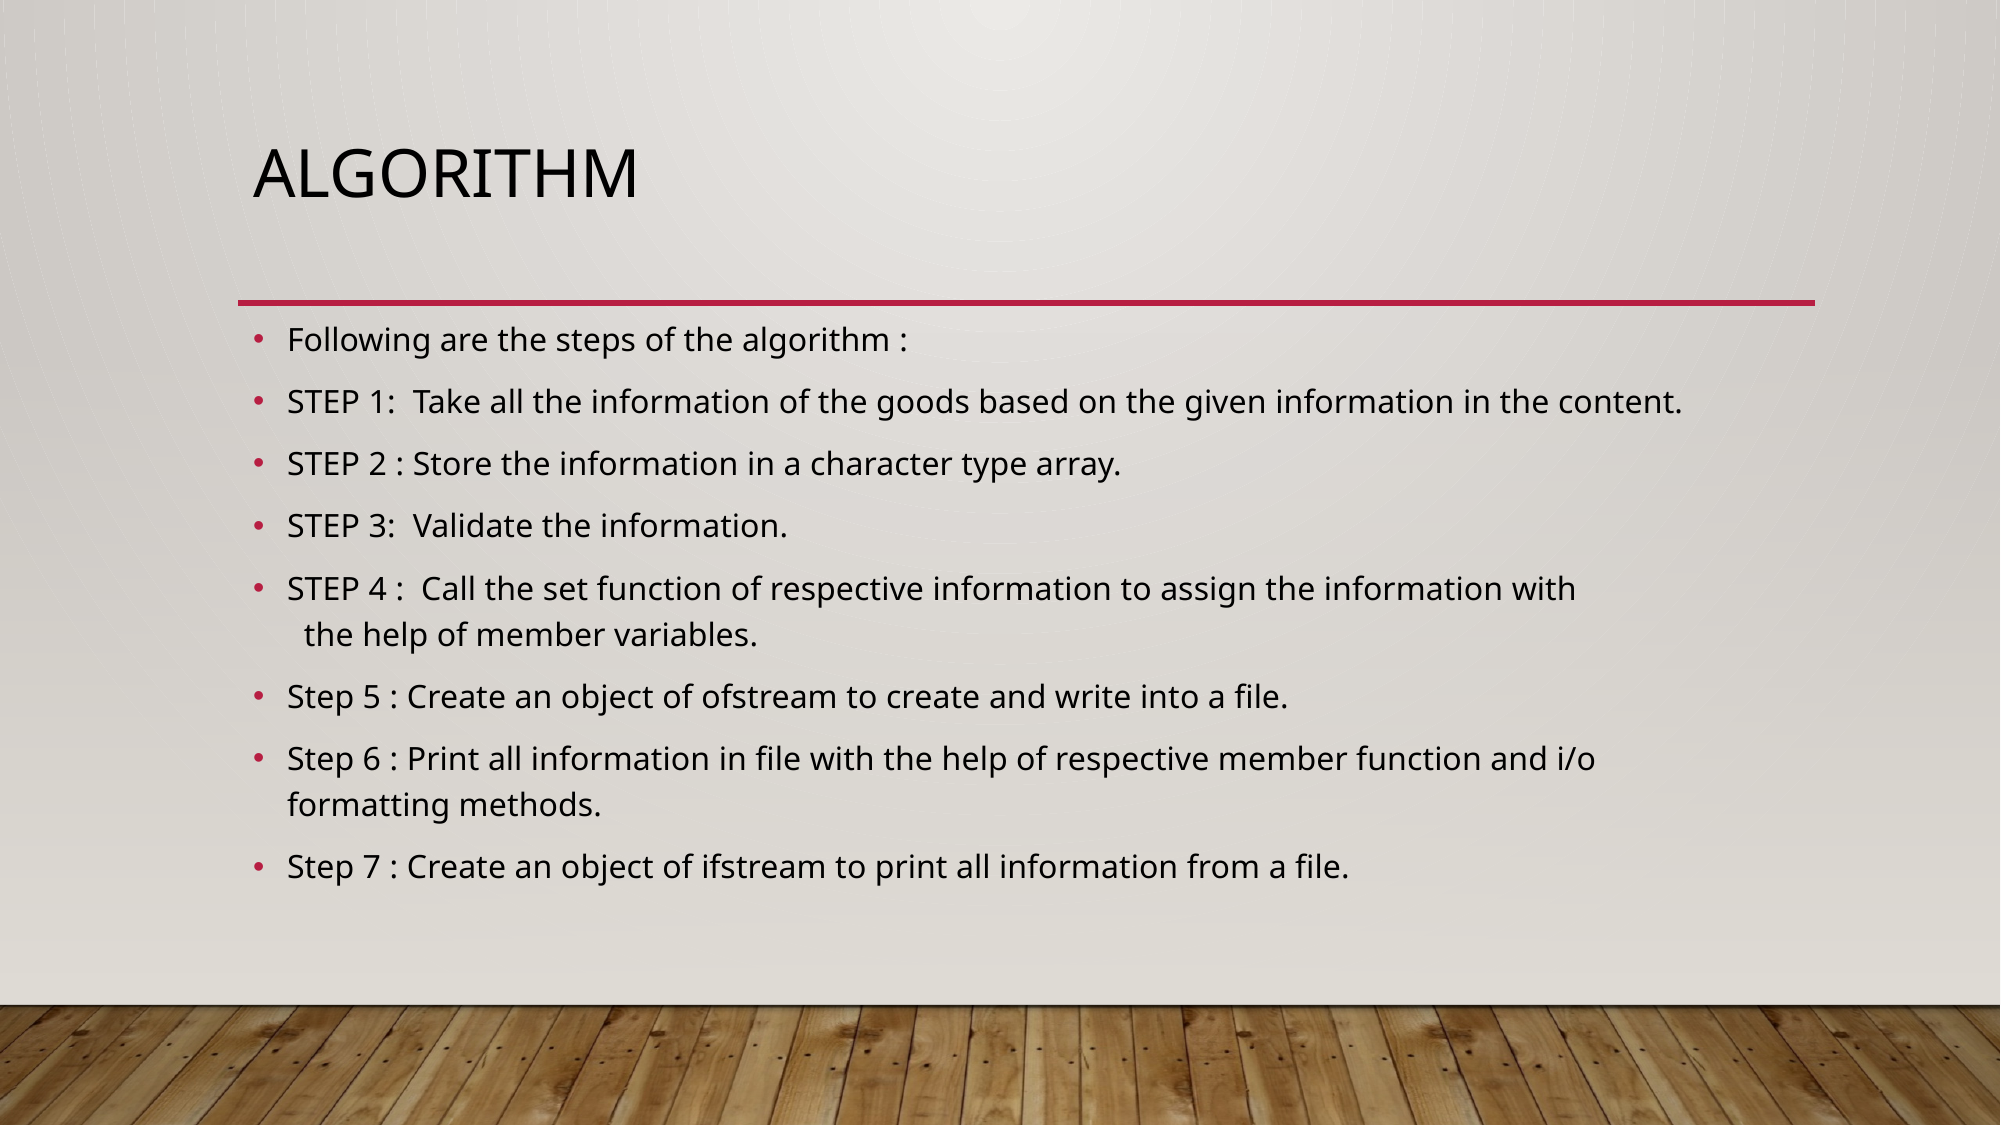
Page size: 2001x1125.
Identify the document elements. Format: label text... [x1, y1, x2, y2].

list Following are the steps of the algorithm : STEP 1: Take all the information of the goods based on the given information in the content. STEP 2 : Store the information in a character type array. STEP 3: Validate the information. STEP 4 : Call the set function of respective information to assign the information with the help of member variables. Step 5 : Create an object of ofstream to create and write into a file. Step 6 : Print all information in file with the help of respective member function and i/o formatting methods. Step 7 : Create an object of ifstream to print all information from a file. [238, 304, 1814, 897]
title Algorithm [238, 131, 1814, 304]
picture [0, 1005, 2000, 1125]
